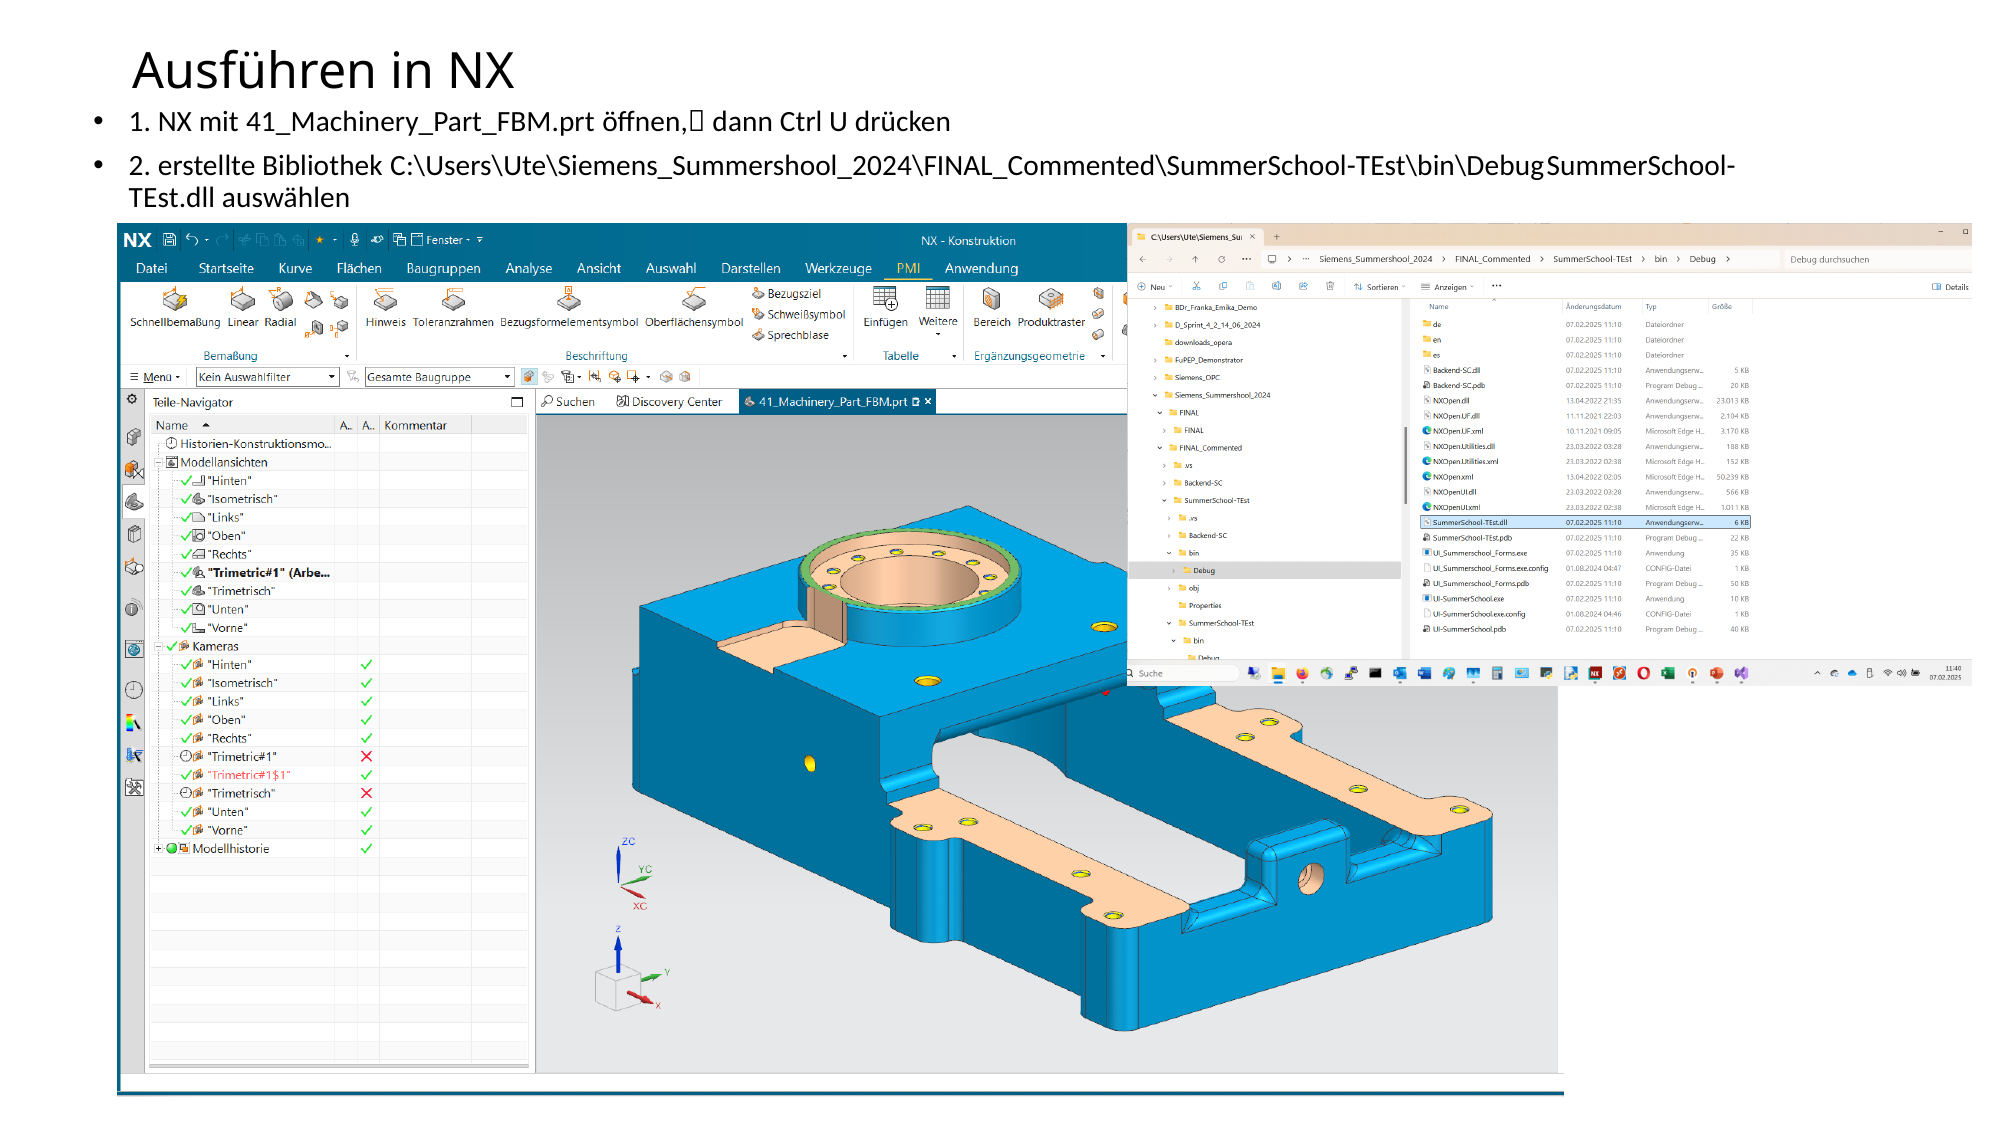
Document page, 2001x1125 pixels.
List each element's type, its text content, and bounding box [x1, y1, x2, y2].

picture [125, 234, 136, 246]
title Ausführen in NX [117, 21, 1843, 123]
picture [121, 223, 1972, 1091]
list 1. NX mit 41_Machinery_Part_FBM.prt öffnen, dann Ctrl U drücken 2. erstellte Bibliothek C:\Users\Ute\Siemens_Summershool_2024\FINAL_Commented\SummerSchool-TEst\bin\DebugSummerSchool-TEst.dll auswählen [78, 98, 1804, 224]
picture [140, 234, 149, 246]
